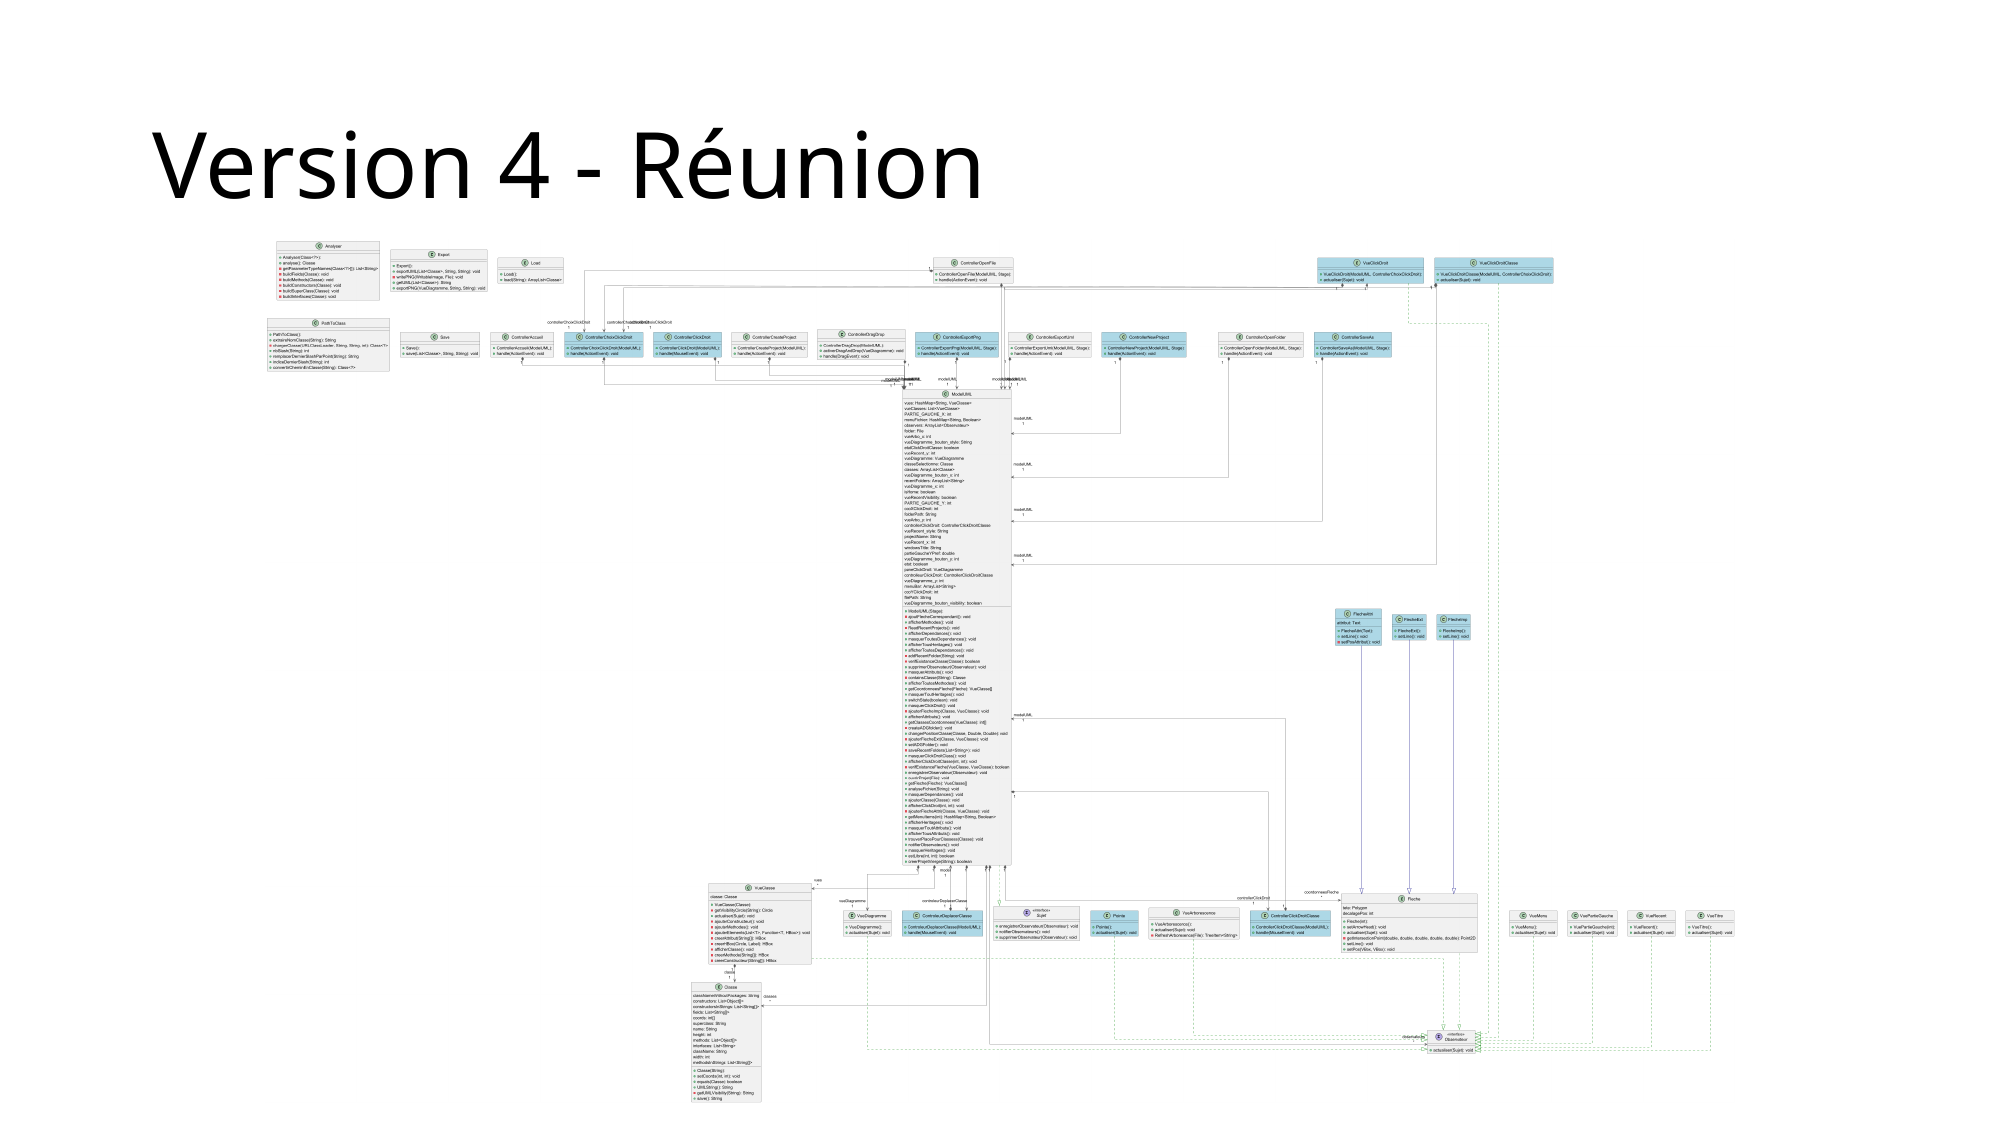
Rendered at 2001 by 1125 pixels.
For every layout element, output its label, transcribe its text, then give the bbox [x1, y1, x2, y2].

picture [265, 239, 1735, 1103]
title Version 4 - Réunion [137, 59, 1863, 278]
